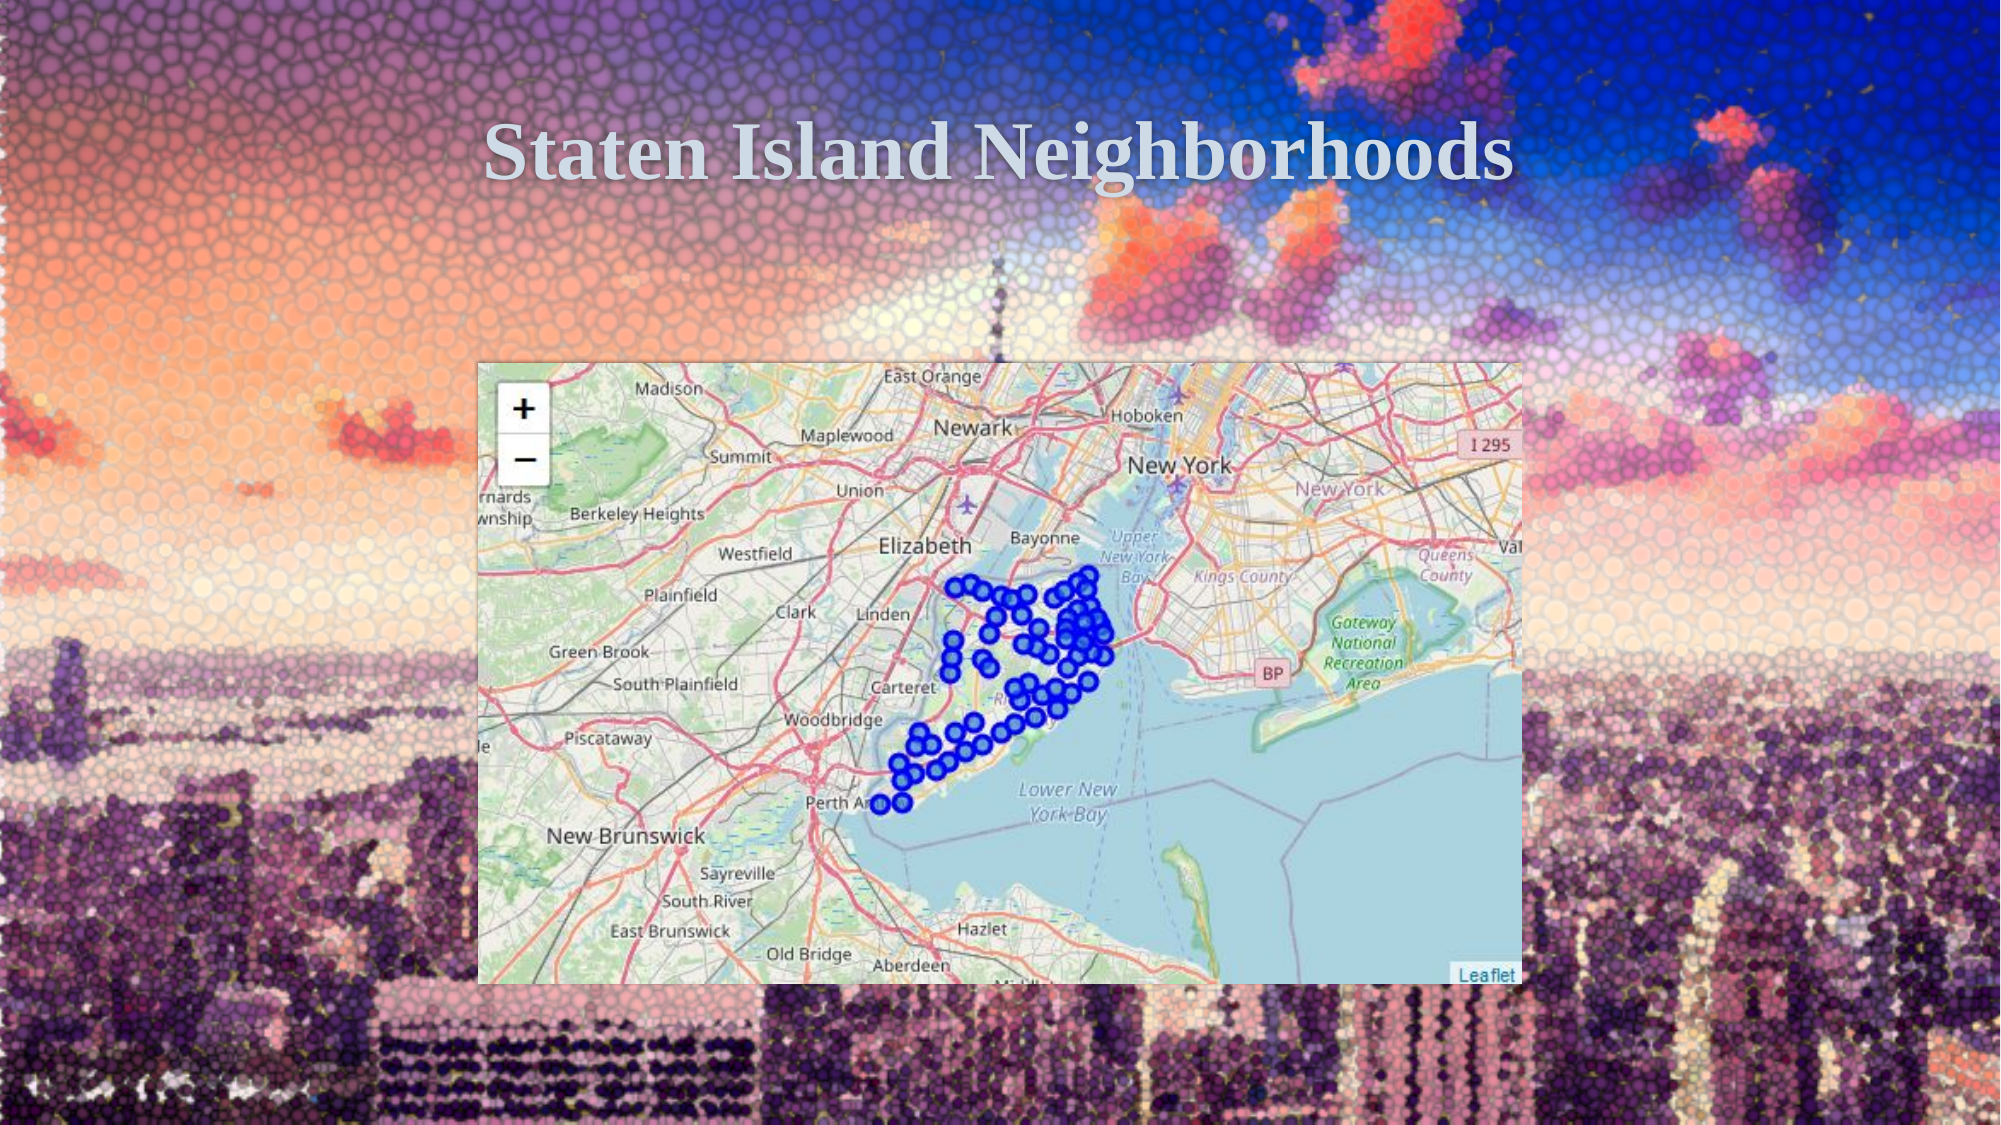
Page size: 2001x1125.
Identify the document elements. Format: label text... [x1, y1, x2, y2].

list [478, 362, 1522, 984]
picture [0, 0, 2001, 1125]
title Staten Island Neighborhoods [149, 99, 1849, 307]
